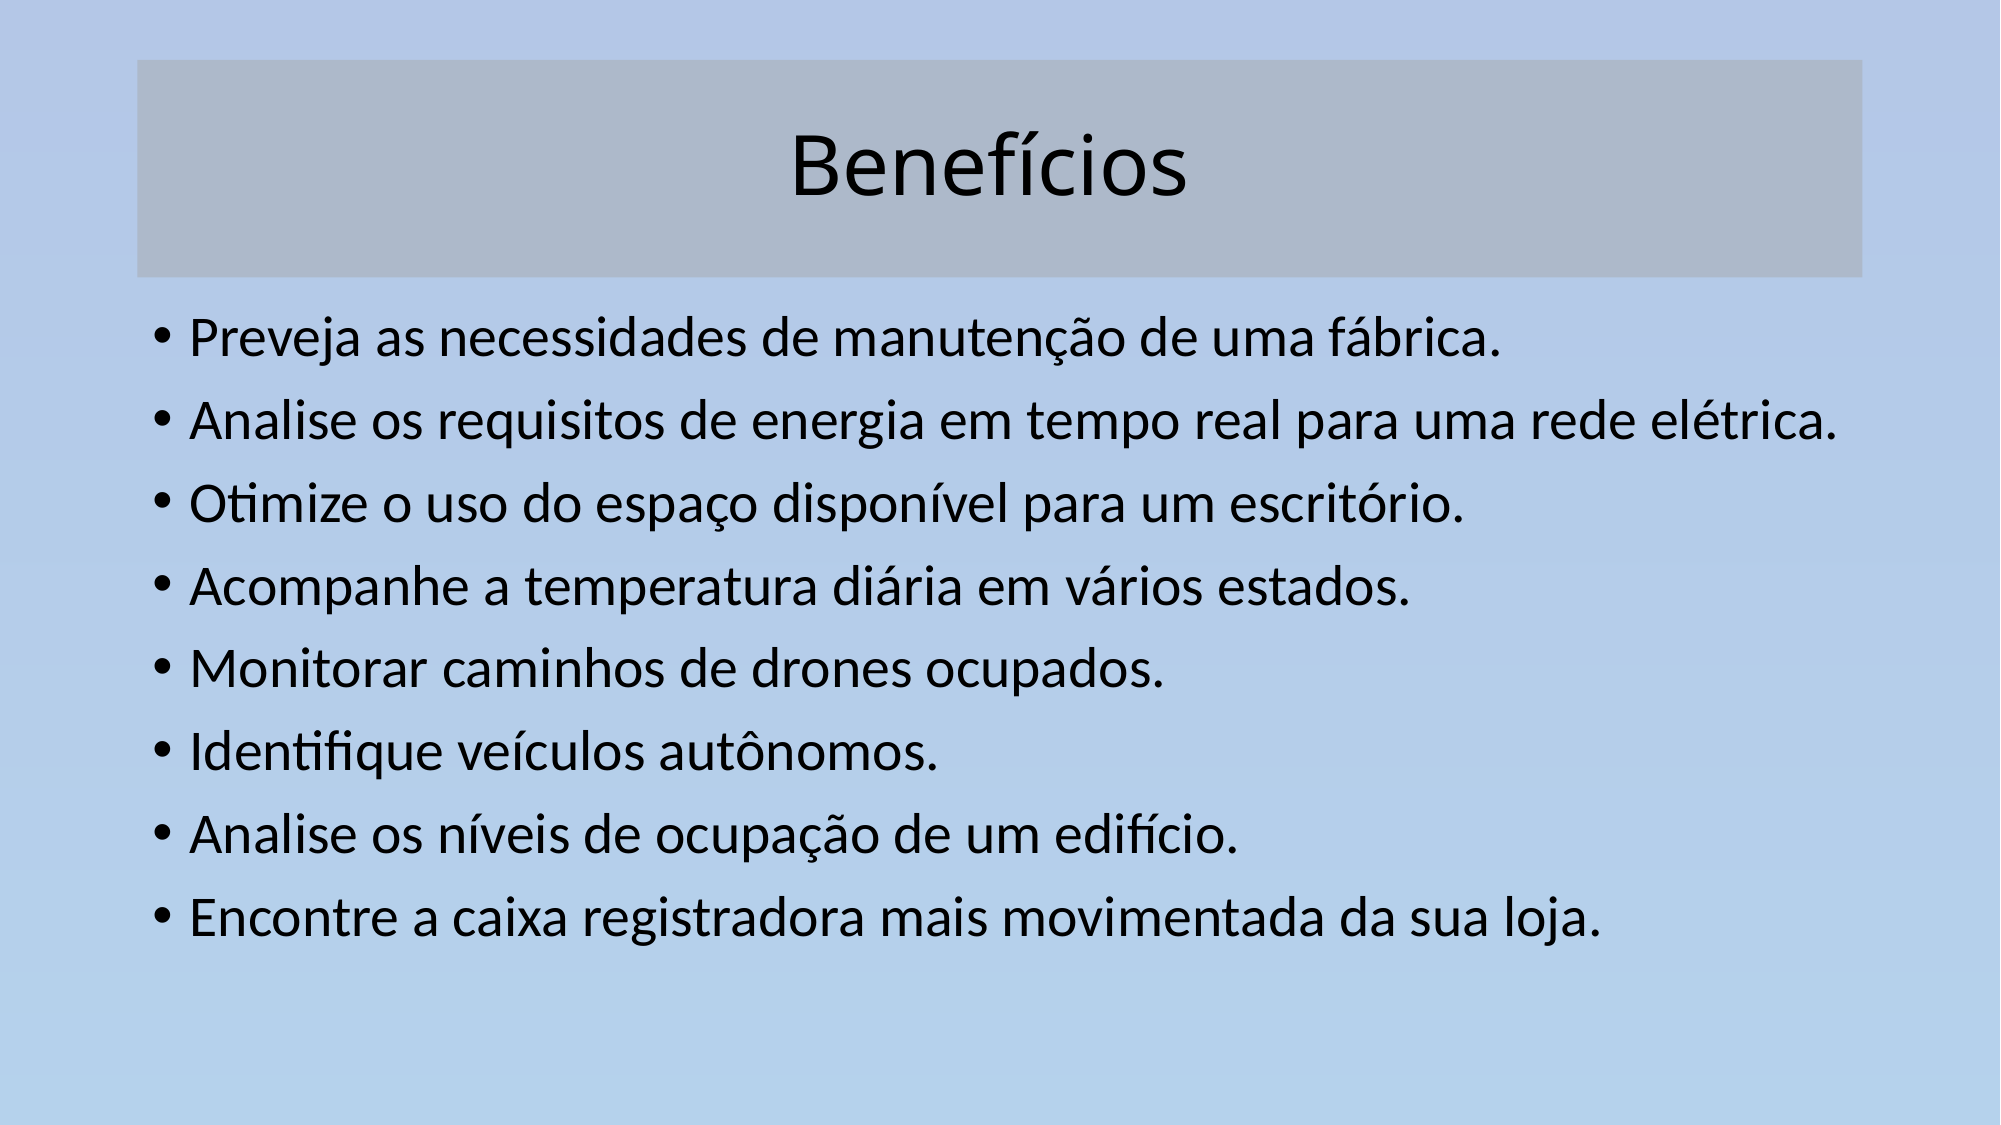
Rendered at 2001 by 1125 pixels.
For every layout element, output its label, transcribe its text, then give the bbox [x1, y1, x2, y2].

title Benefícios [136, 59, 1863, 278]
list Preveja as necessidades de manutenção de uma fábrica. Analise os requisitos de energia em tempo real para uma rede elétrica. Otimize o uso do espaço disponível para um escritório. Acompanhe a temperatura diária em vários estados. Monitorar caminhos de drones ocupados. Identifique veículos autônomos. Analise os níveis de ocupação de um edifício. Encontre a caixa registradora mais movimentada da sua loja. [137, 299, 1863, 1014]
